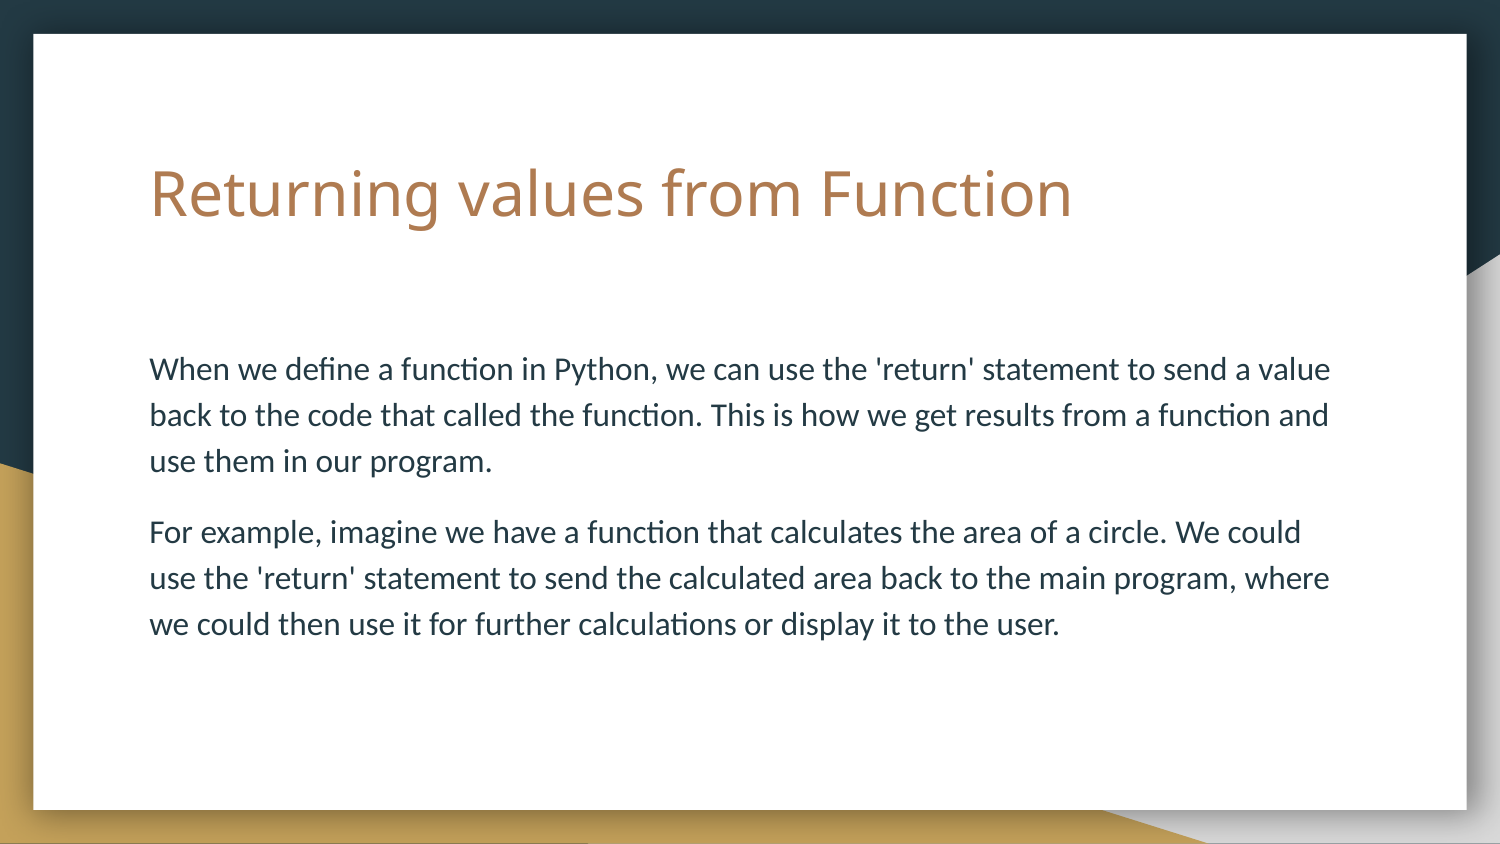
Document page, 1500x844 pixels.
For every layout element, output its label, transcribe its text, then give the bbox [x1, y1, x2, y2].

title Returning values from Function [134, 138, 1366, 296]
list When we define a function in Python, we can use the 'return' statement to send a value back to the code that called the function. This is how we get results from a function and use them in our program. For example, imagine we have a function that calculates the area of a circle. We could use the 'return' statement to send the calculated area back to the main program, where we could then use it for further calculations or display it to the user. [134, 326, 1366, 729]
